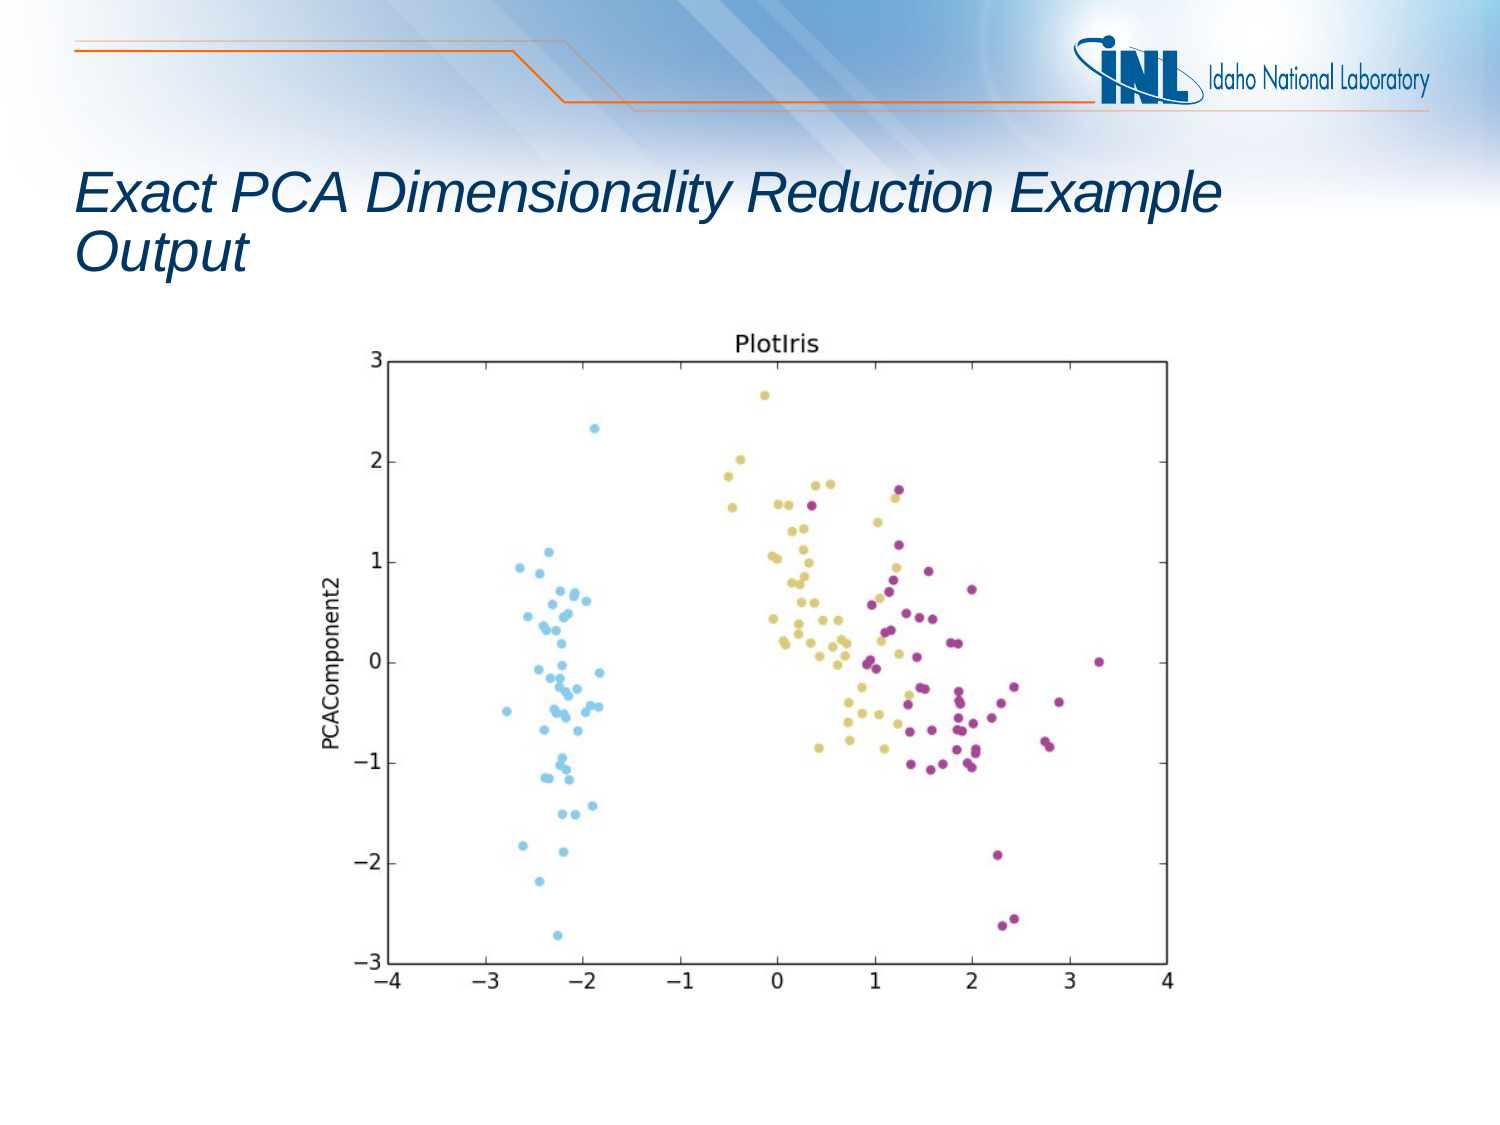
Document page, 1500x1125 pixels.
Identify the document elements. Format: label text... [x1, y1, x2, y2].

picture [0, 0, 1500, 1125]
text_box [262, 286, 1267, 990]
title Exact PCA Dimensionality Reduction Example Output [74, 164, 1426, 287]
